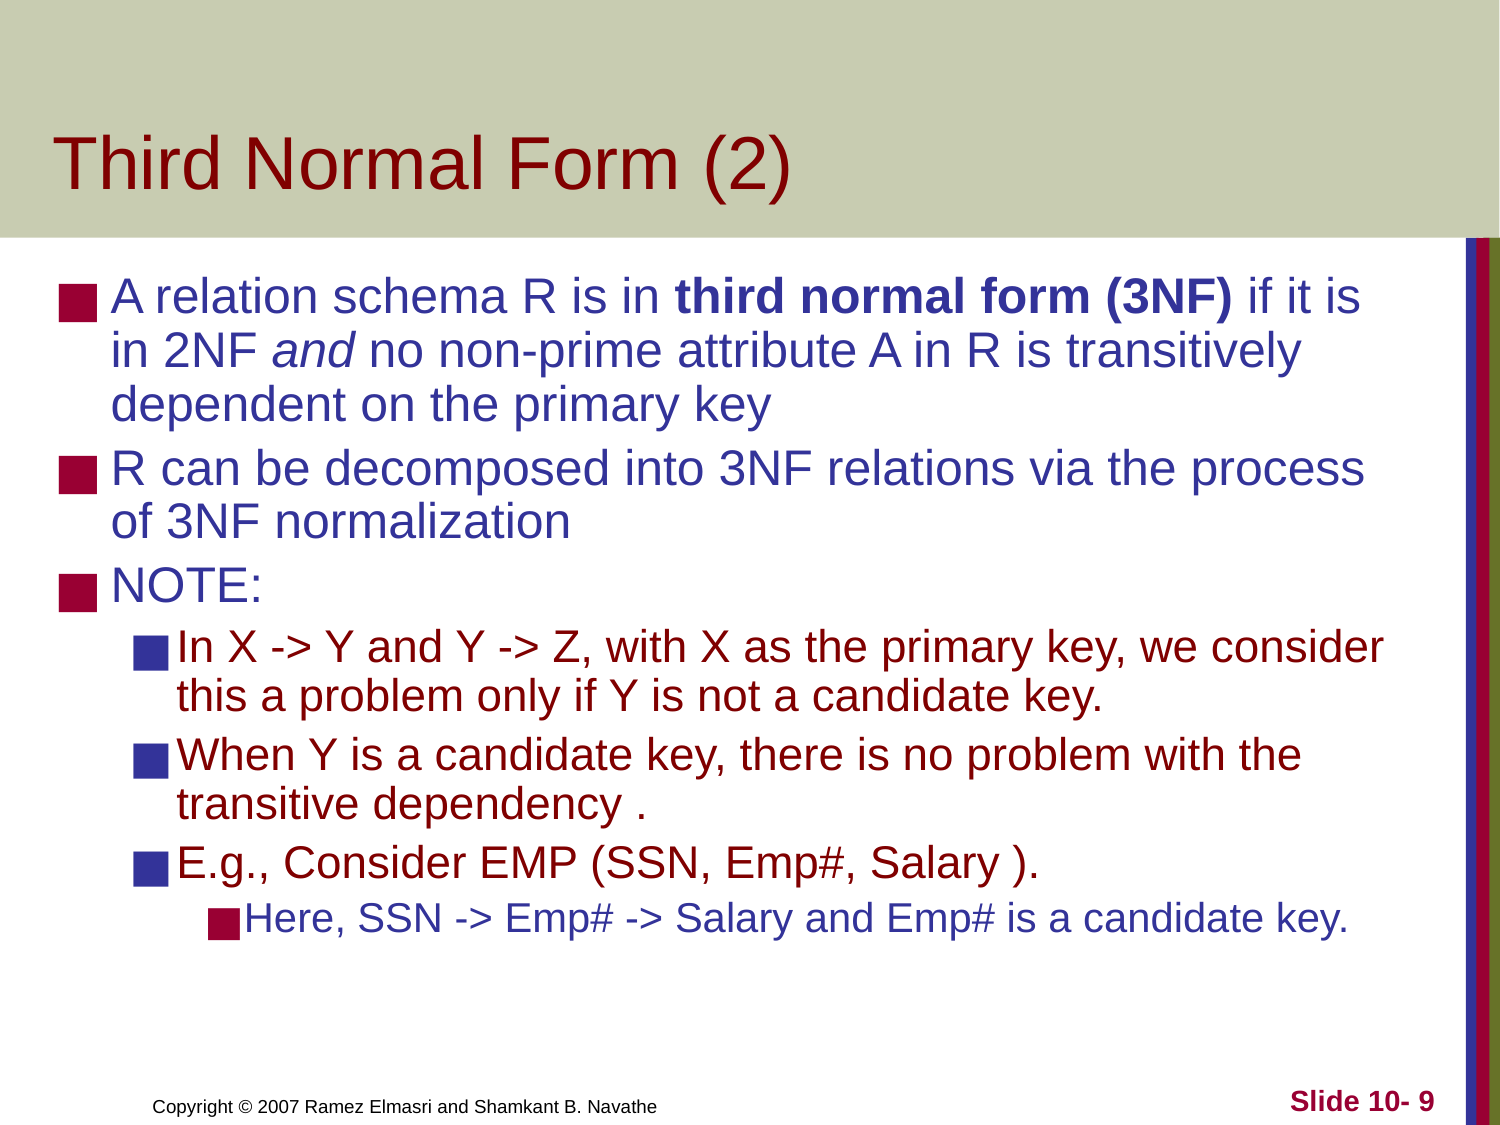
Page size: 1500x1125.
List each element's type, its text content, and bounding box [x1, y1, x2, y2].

title Third Normal Form (2) [37, 49, 1317, 213]
list A relation schema R is in third normal form (3NF) if it is in 2NF and no non-prime attribute A in R is transitively dependent on the primary key R can be decomposed into 3NF relations via the process of 3NF normalization NOTE: In X -> Y and Y -> Z, with X as the primary key, we consider this a problem only if Y is not a candidate key. When Y is a candidate key, there is no problem with the transitive dependency . E.g., Consider EMP (SSN, Emp#, Salary ). Here, SSN -> Emp# -> Salary and Emp# is a candidate key. [39, 262, 1400, 1013]
text_box Slide 10- 9 [1137, 1049, 1450, 1125]
